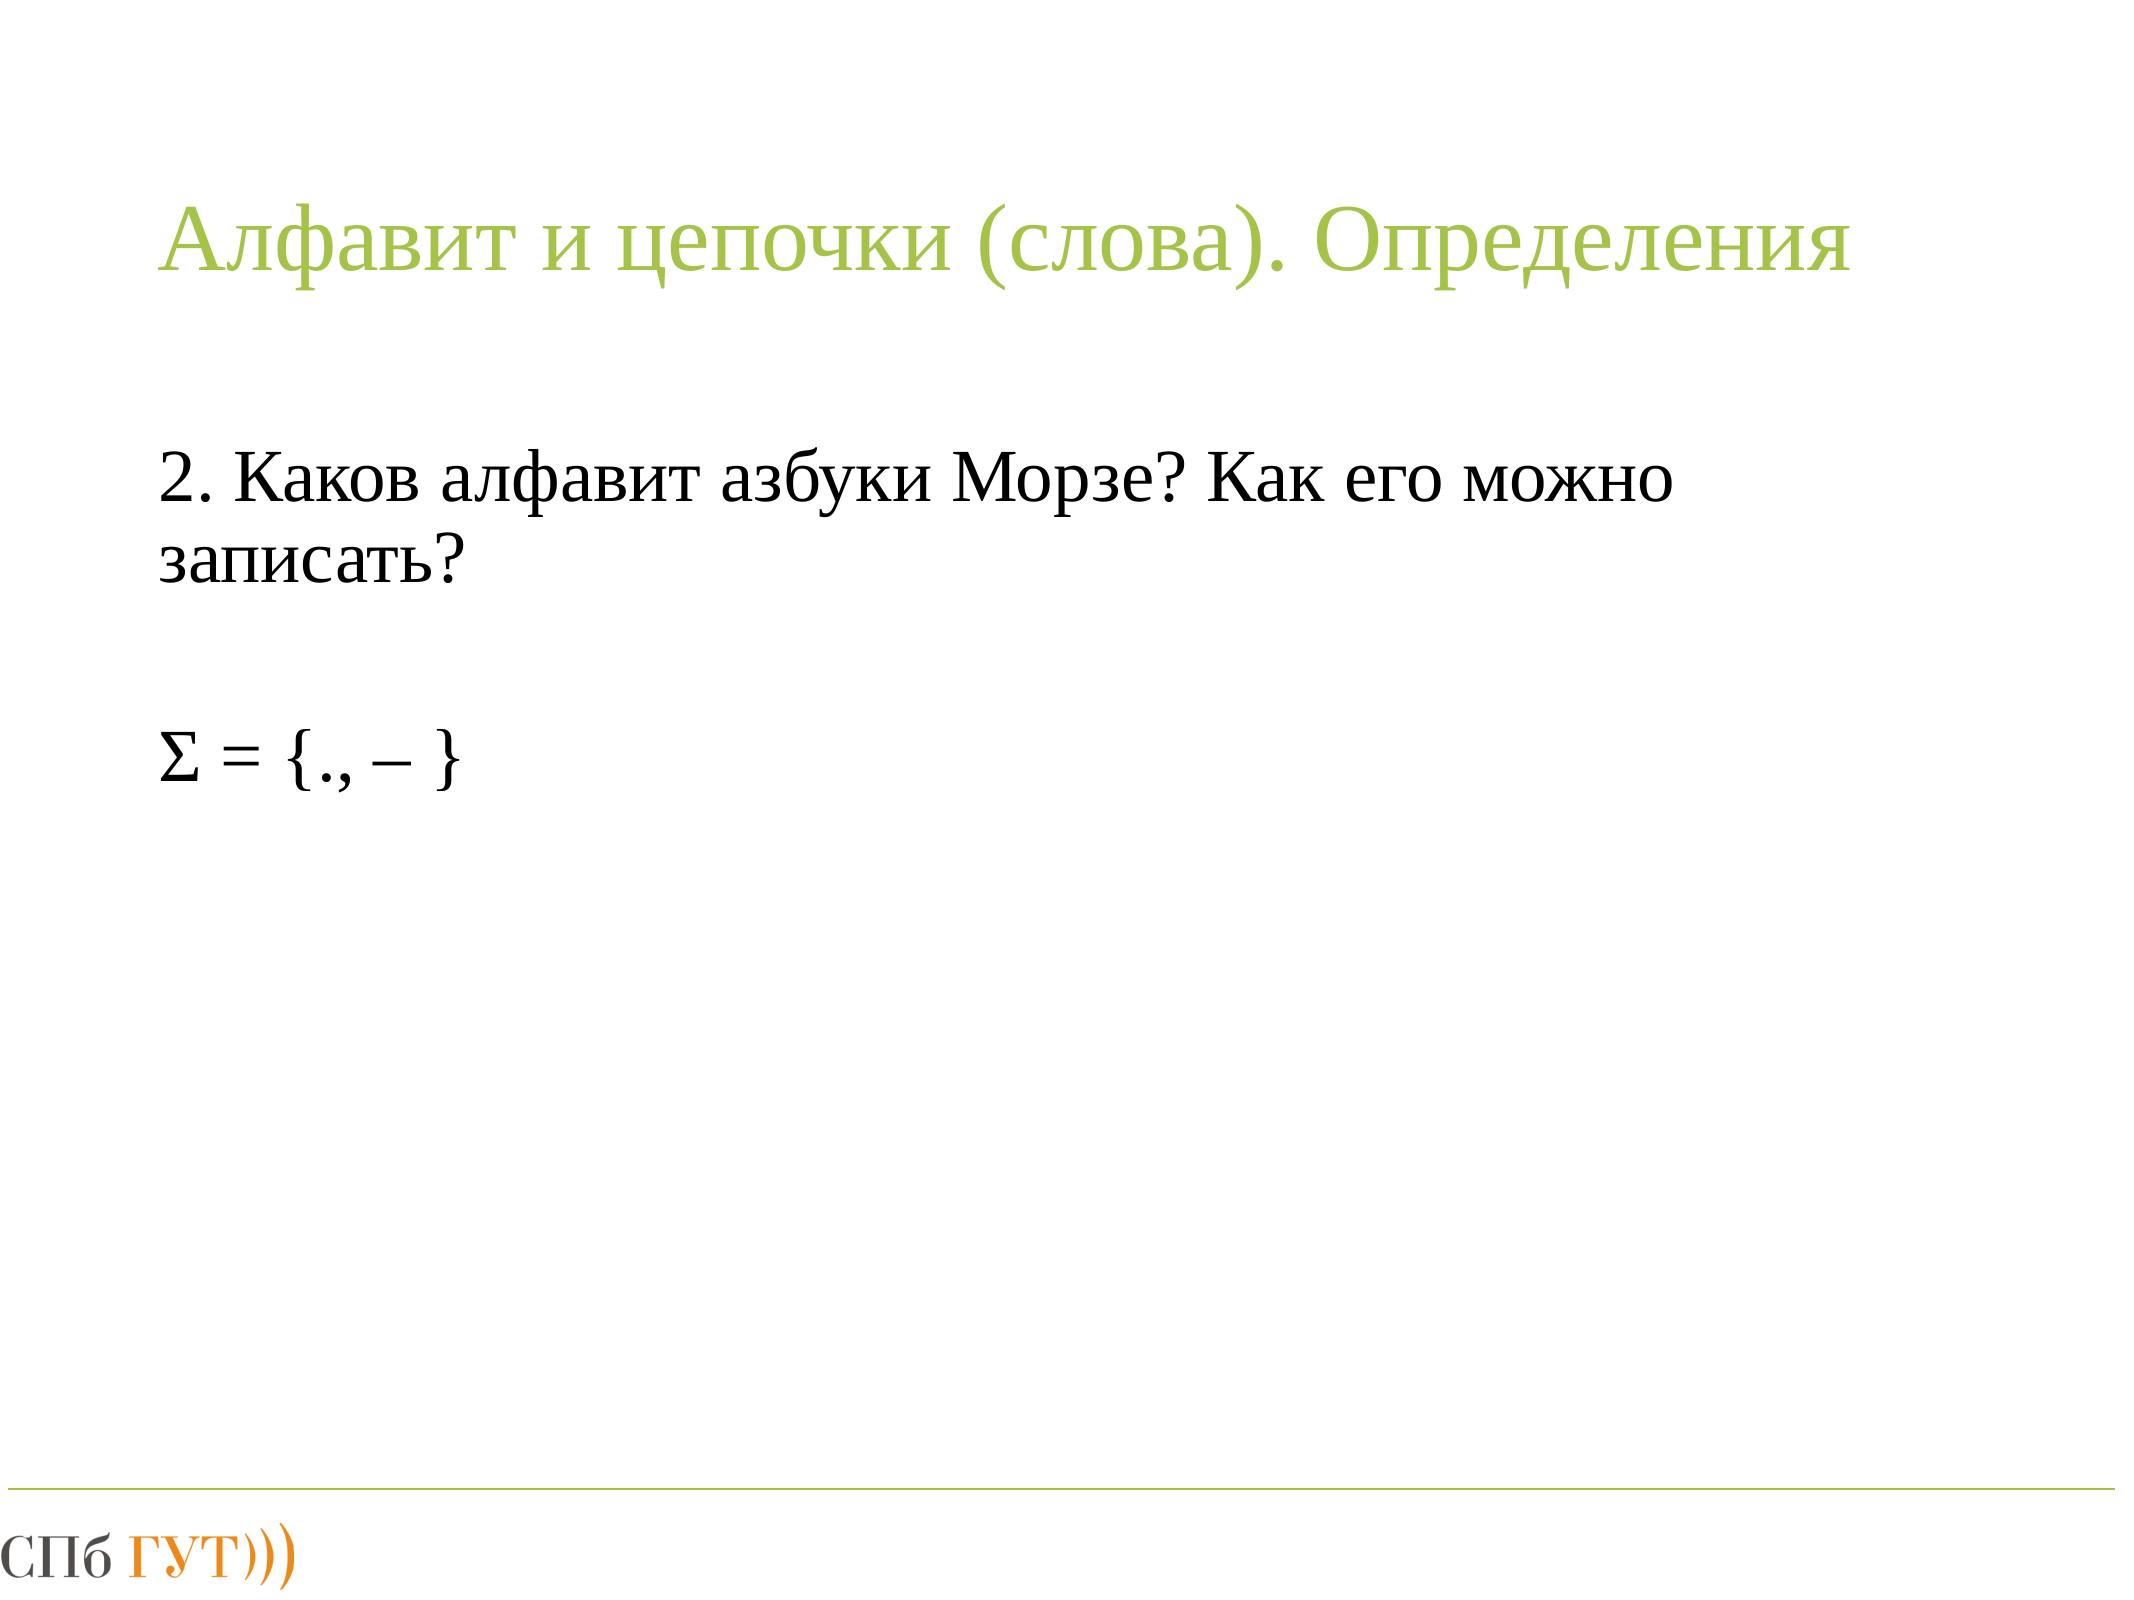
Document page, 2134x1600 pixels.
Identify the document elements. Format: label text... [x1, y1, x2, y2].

list 2. Каков алфавит азбуки Морзе? Как его можно записать? Σ = {., – } [147, 425, 1989, 1600]
title Алфавит и цепочки (слова). Определения [146, 84, 1988, 395]
picture [1, 1522, 295, 1590]
